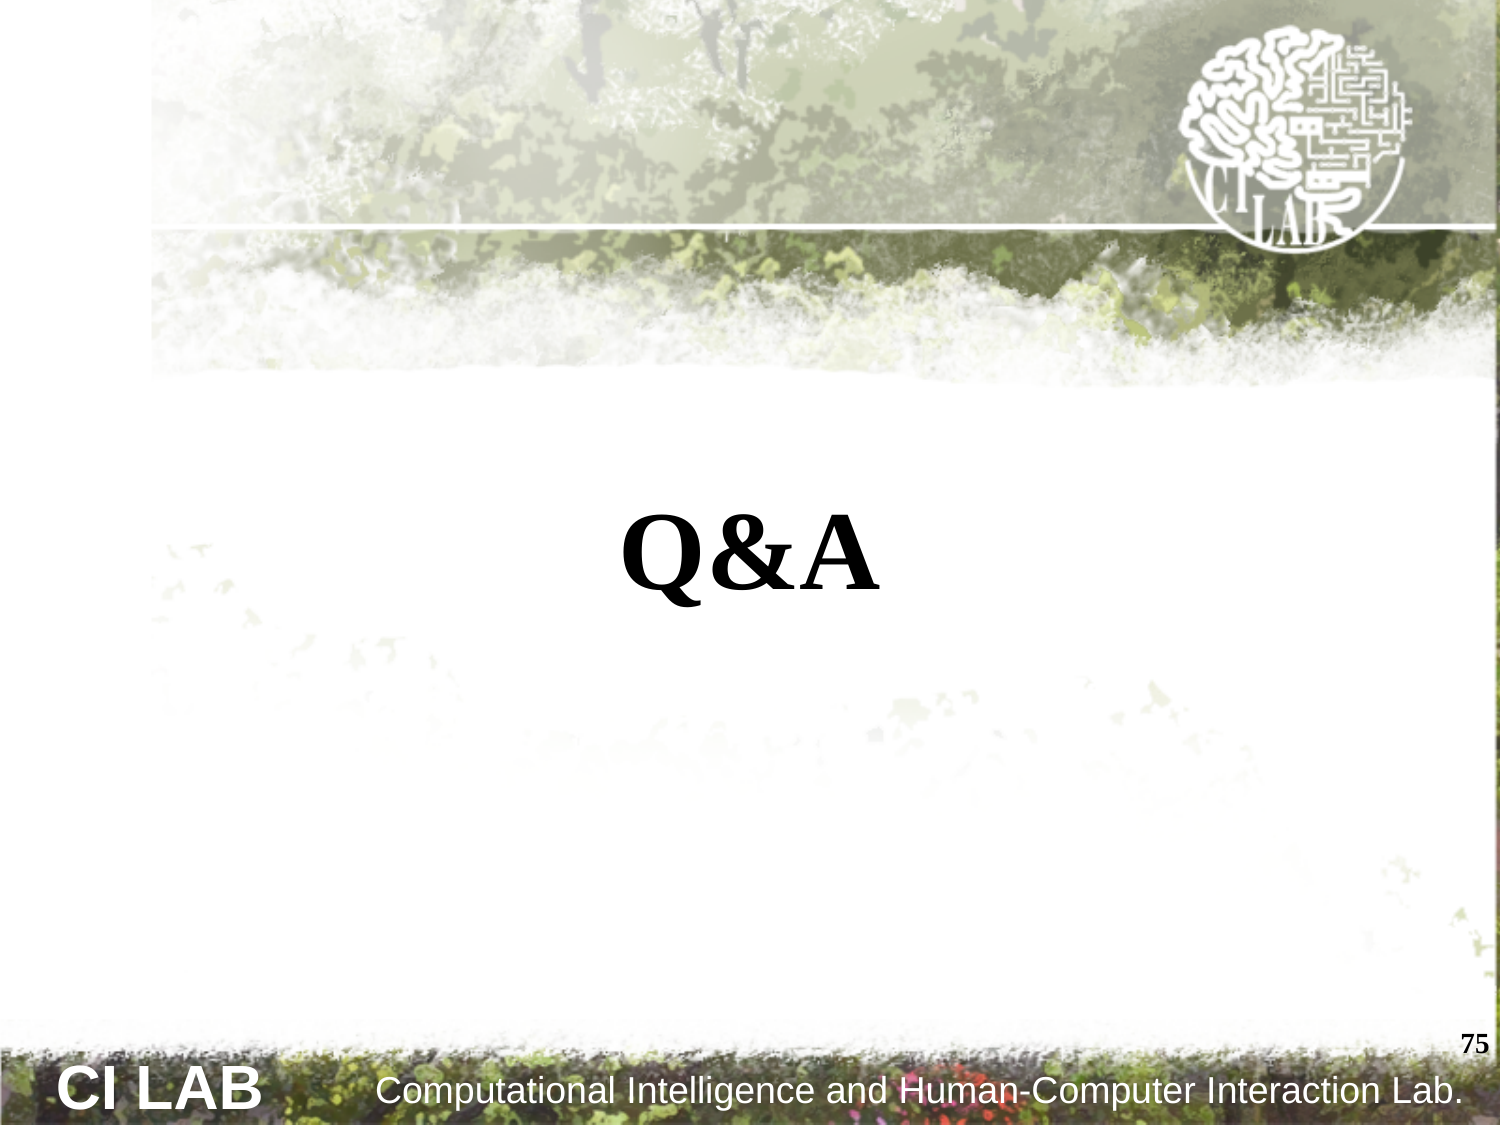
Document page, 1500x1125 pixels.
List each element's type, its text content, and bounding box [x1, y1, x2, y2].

slide_number 75 [1426, 985, 1500, 1067]
picture [0, 0, 1500, 1125]
list Q&A [118, 469, 1381, 656]
